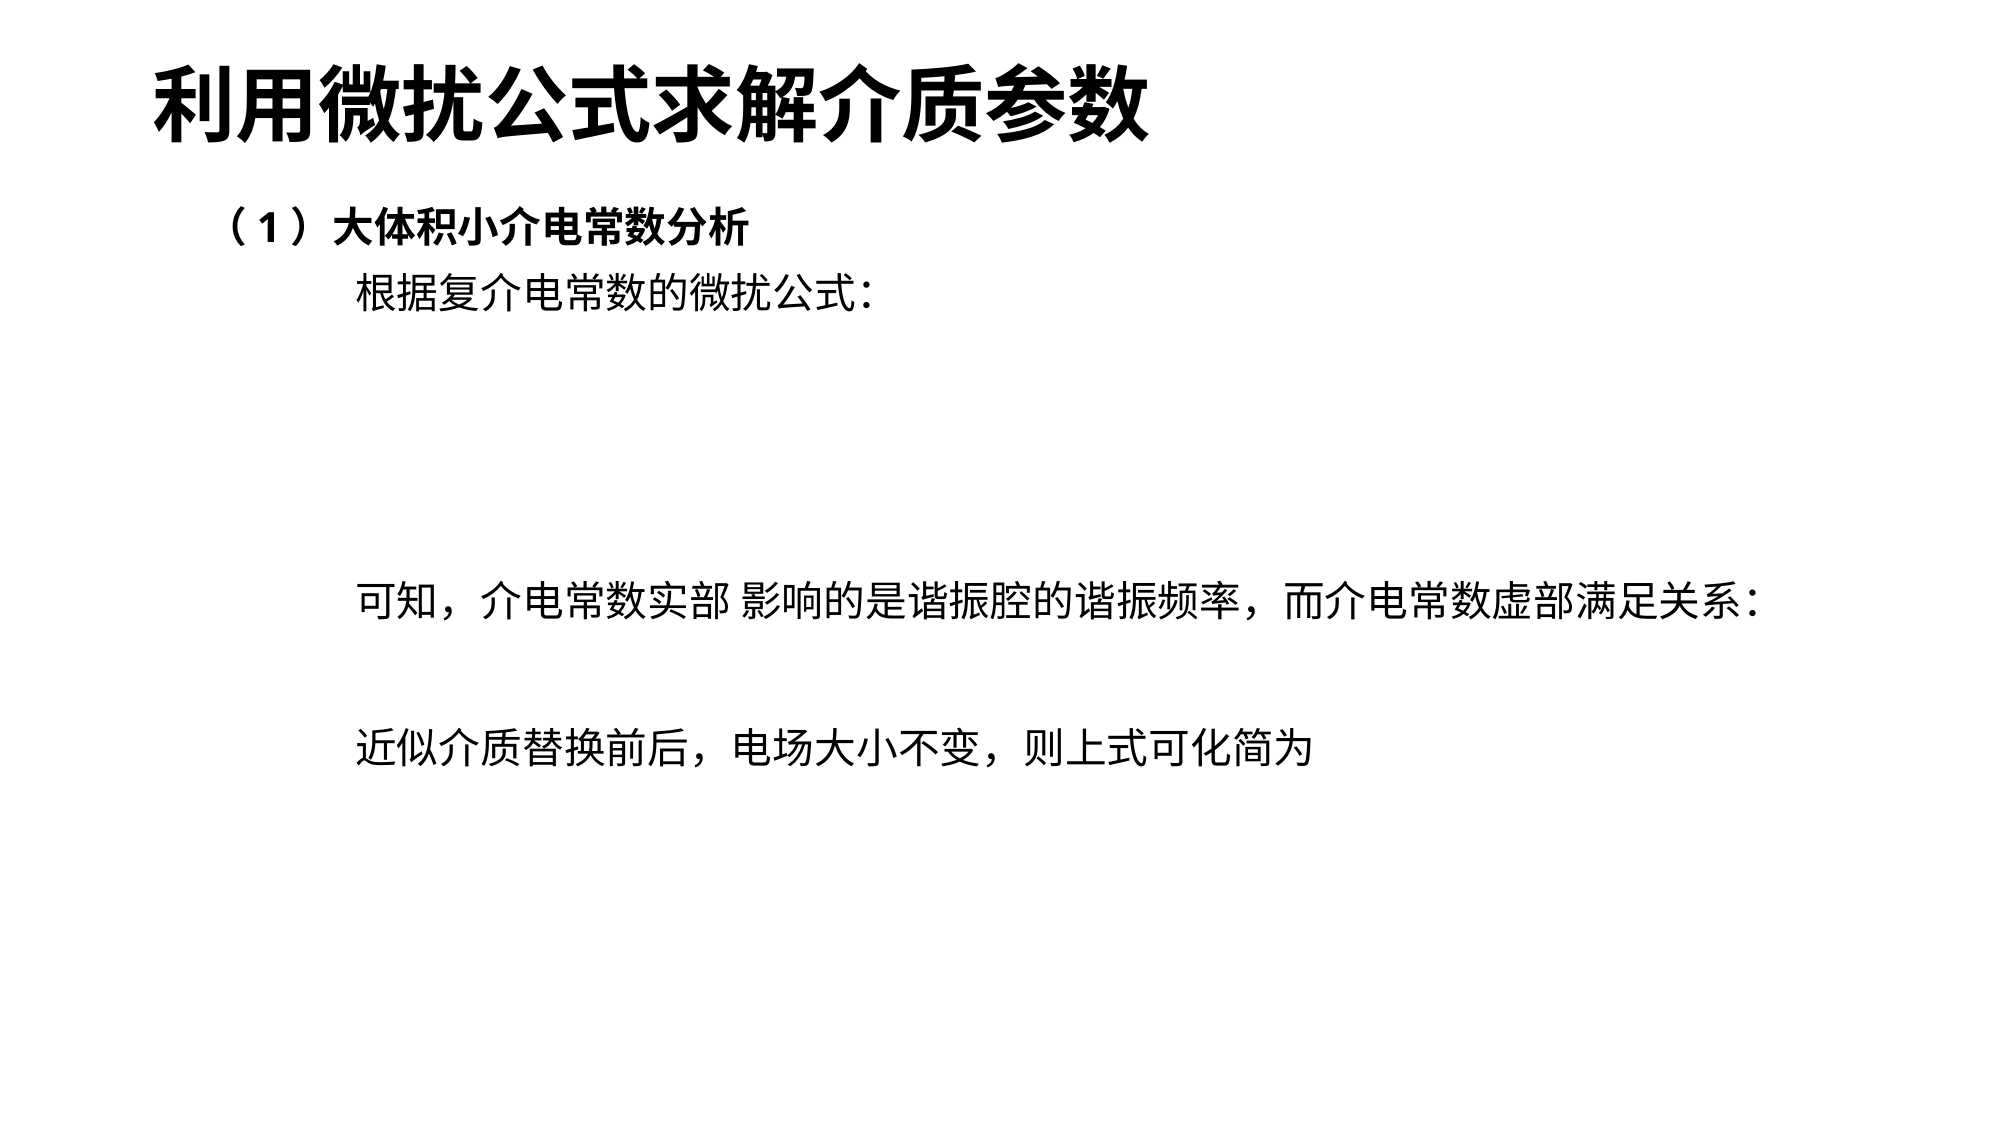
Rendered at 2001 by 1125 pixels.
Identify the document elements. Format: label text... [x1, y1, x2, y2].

title 利用微扰公式求解介质参数 [137, 0, 1863, 218]
